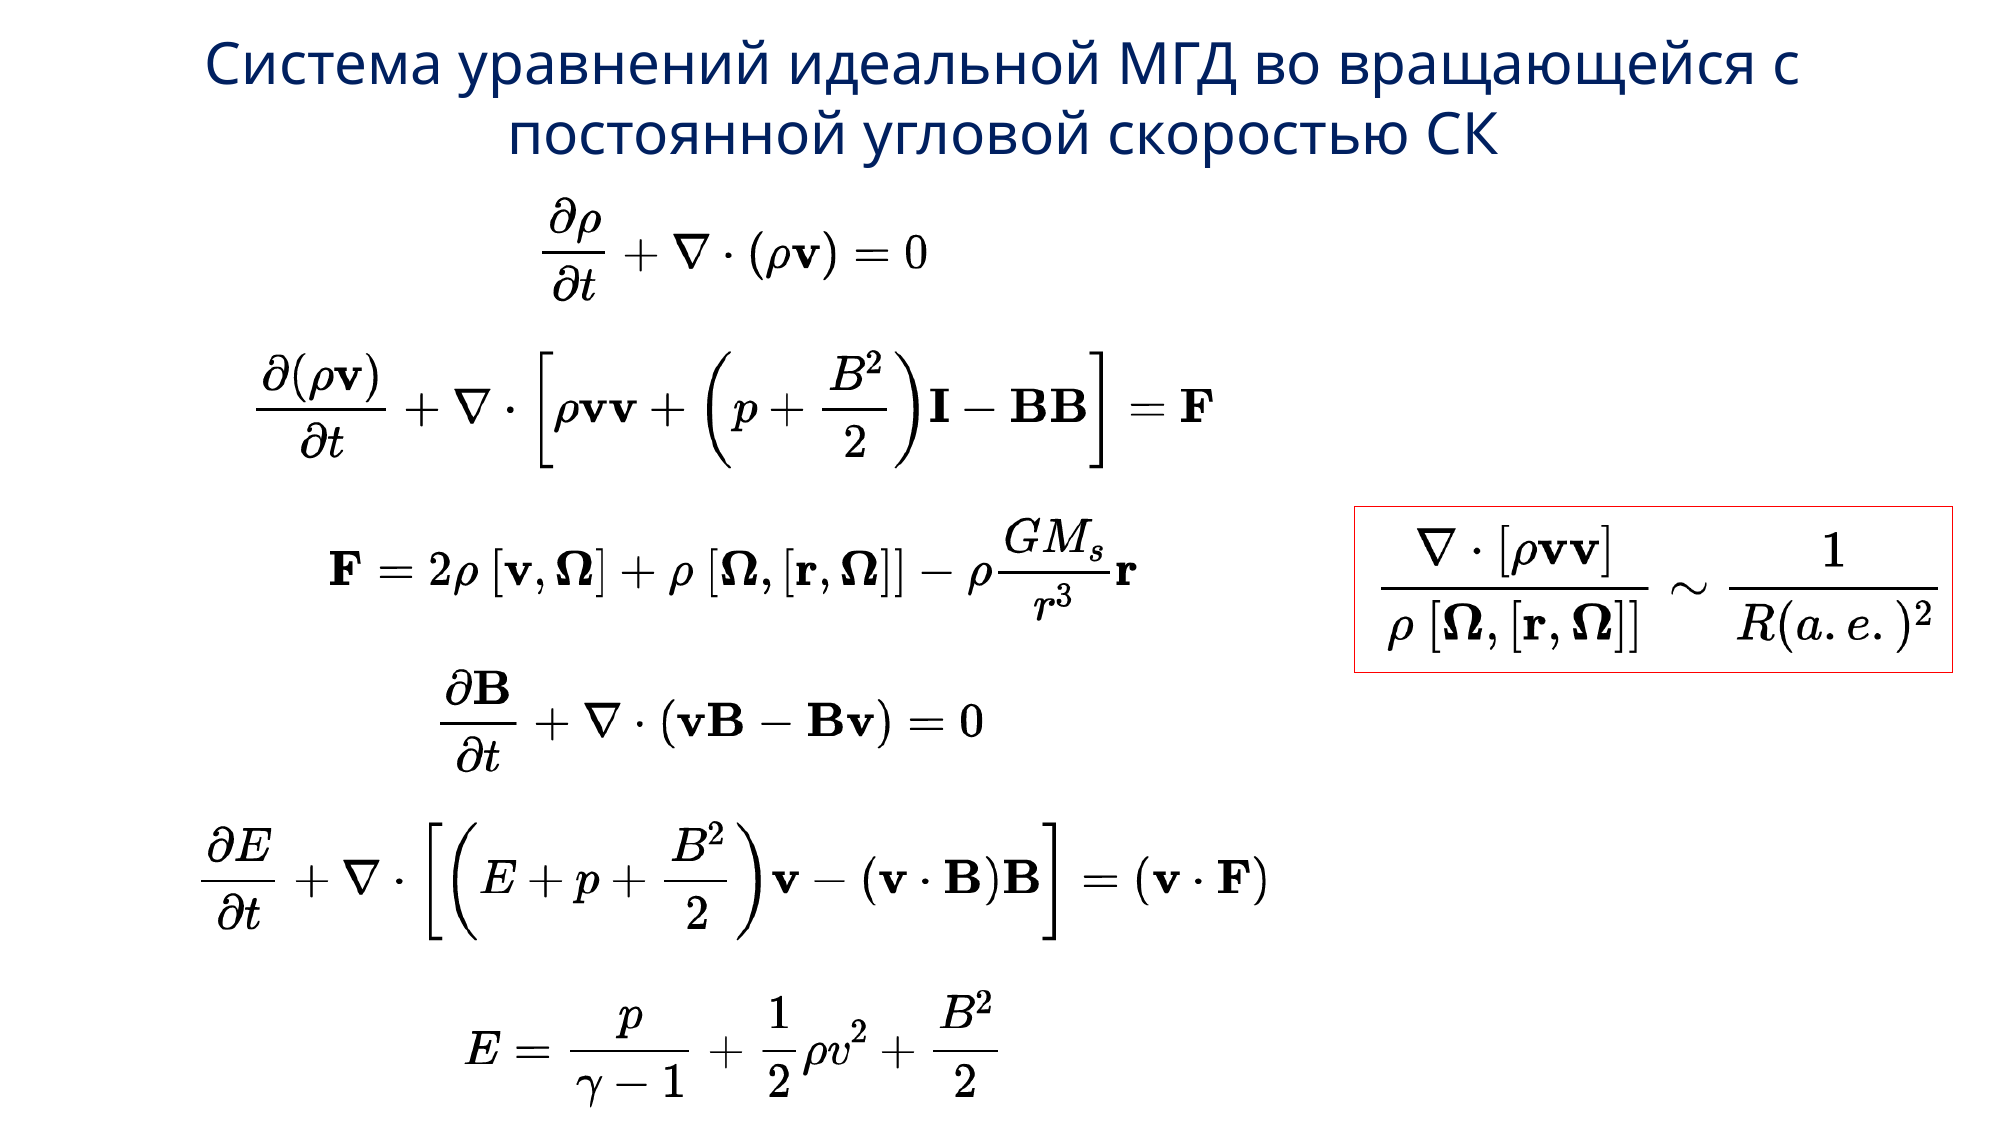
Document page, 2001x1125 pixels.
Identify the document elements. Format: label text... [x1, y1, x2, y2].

picture [136, 183, 1289, 1125]
text_box Система уравнений идеальной МГД во вращающейся с постоянной угловой скоростью СК [40, 18, 1965, 174]
picture [1354, 506, 1953, 674]
